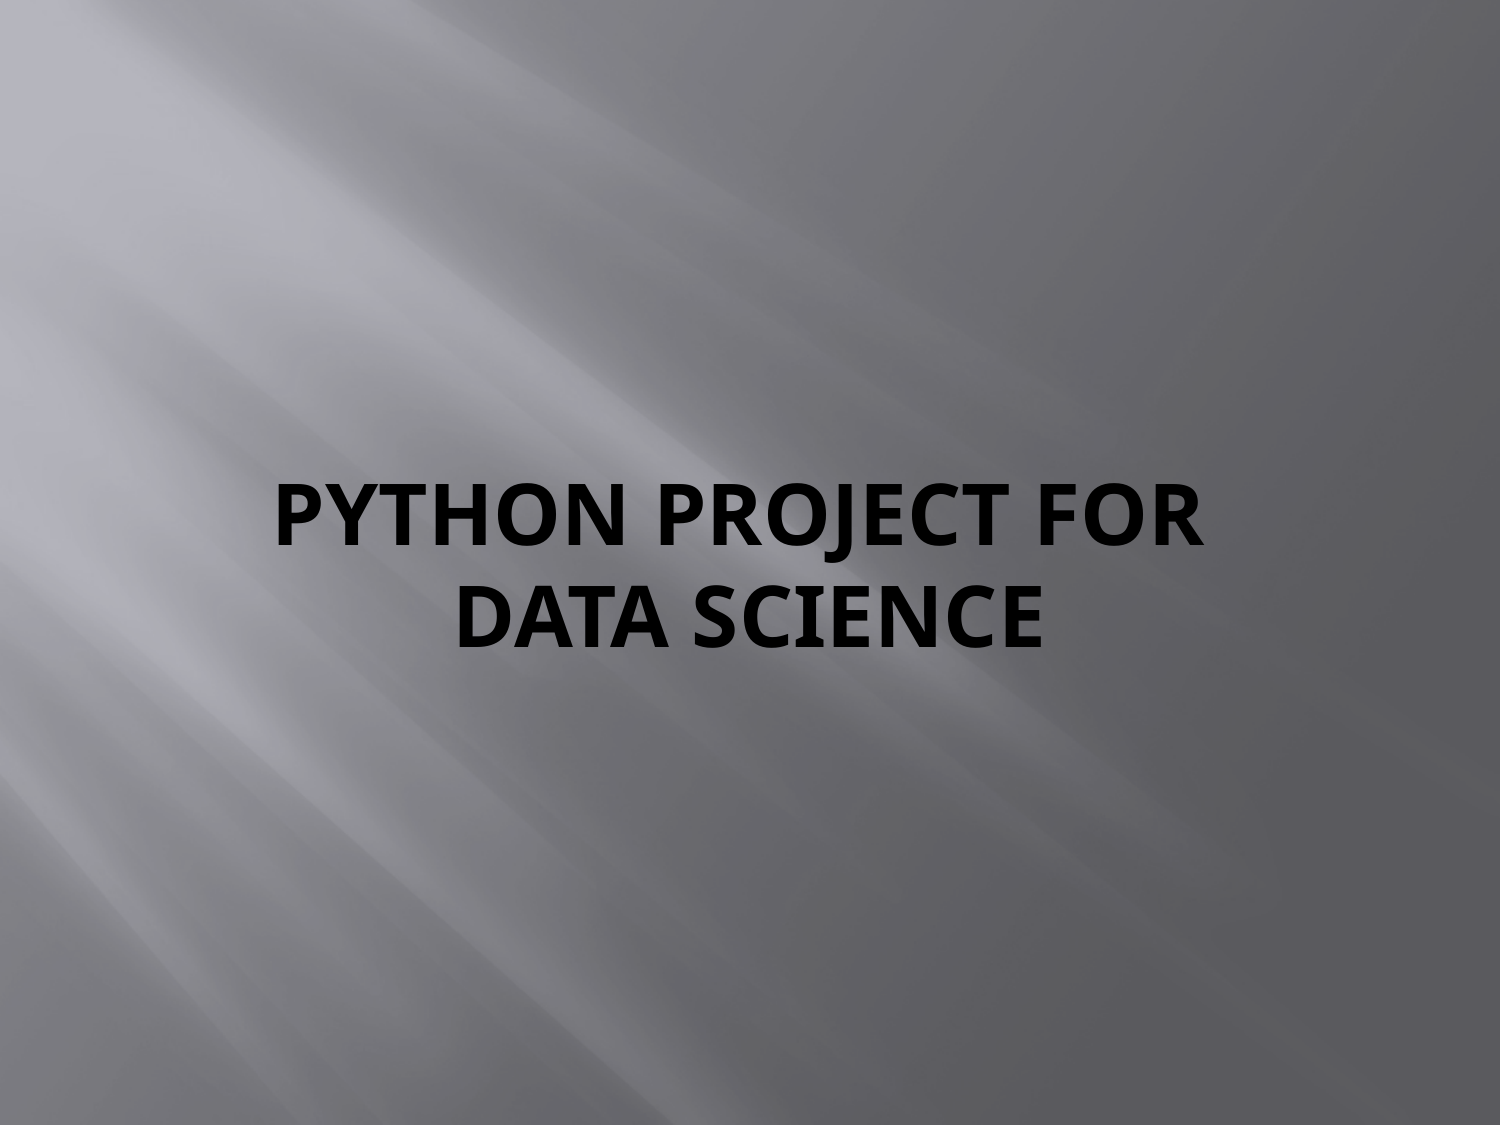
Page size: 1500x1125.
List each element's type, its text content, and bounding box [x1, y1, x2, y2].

title PYTHON PROJECT FOR DATA SCIENCE [75, 387, 1425, 738]
